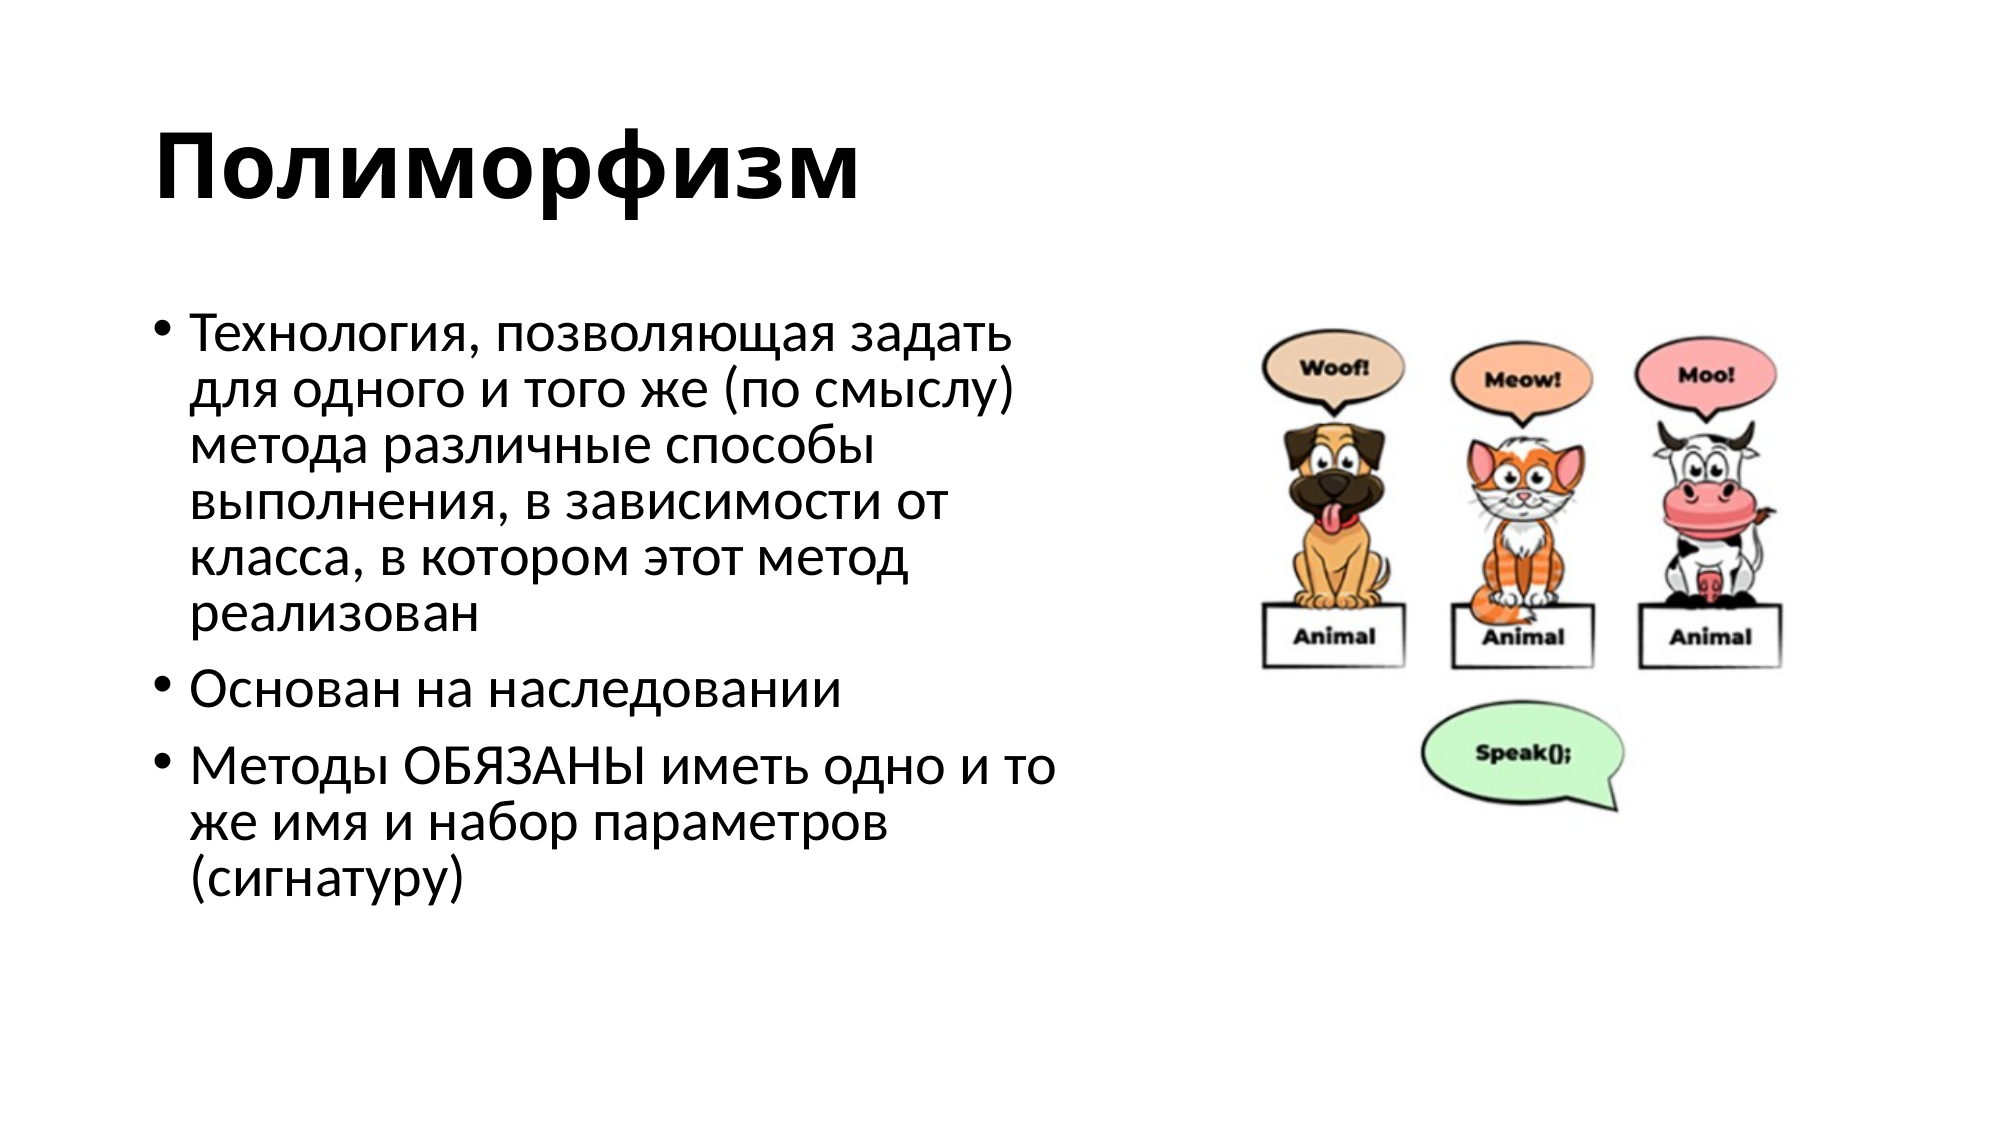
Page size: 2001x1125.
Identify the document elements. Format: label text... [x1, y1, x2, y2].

title Полиморфизм [137, 59, 1863, 278]
picture [1212, 277, 1805, 865]
list Технология, позволяющая задать для одного и того же (по смыслу) метода различные способы выполнения, в зависимости от класса, в котором этот метод реализован Основан на наследовании Методы ОБЯЗАНЫ иметь одно и то же имя и набор параметров (сигнатуру) [137, 299, 1123, 1014]
